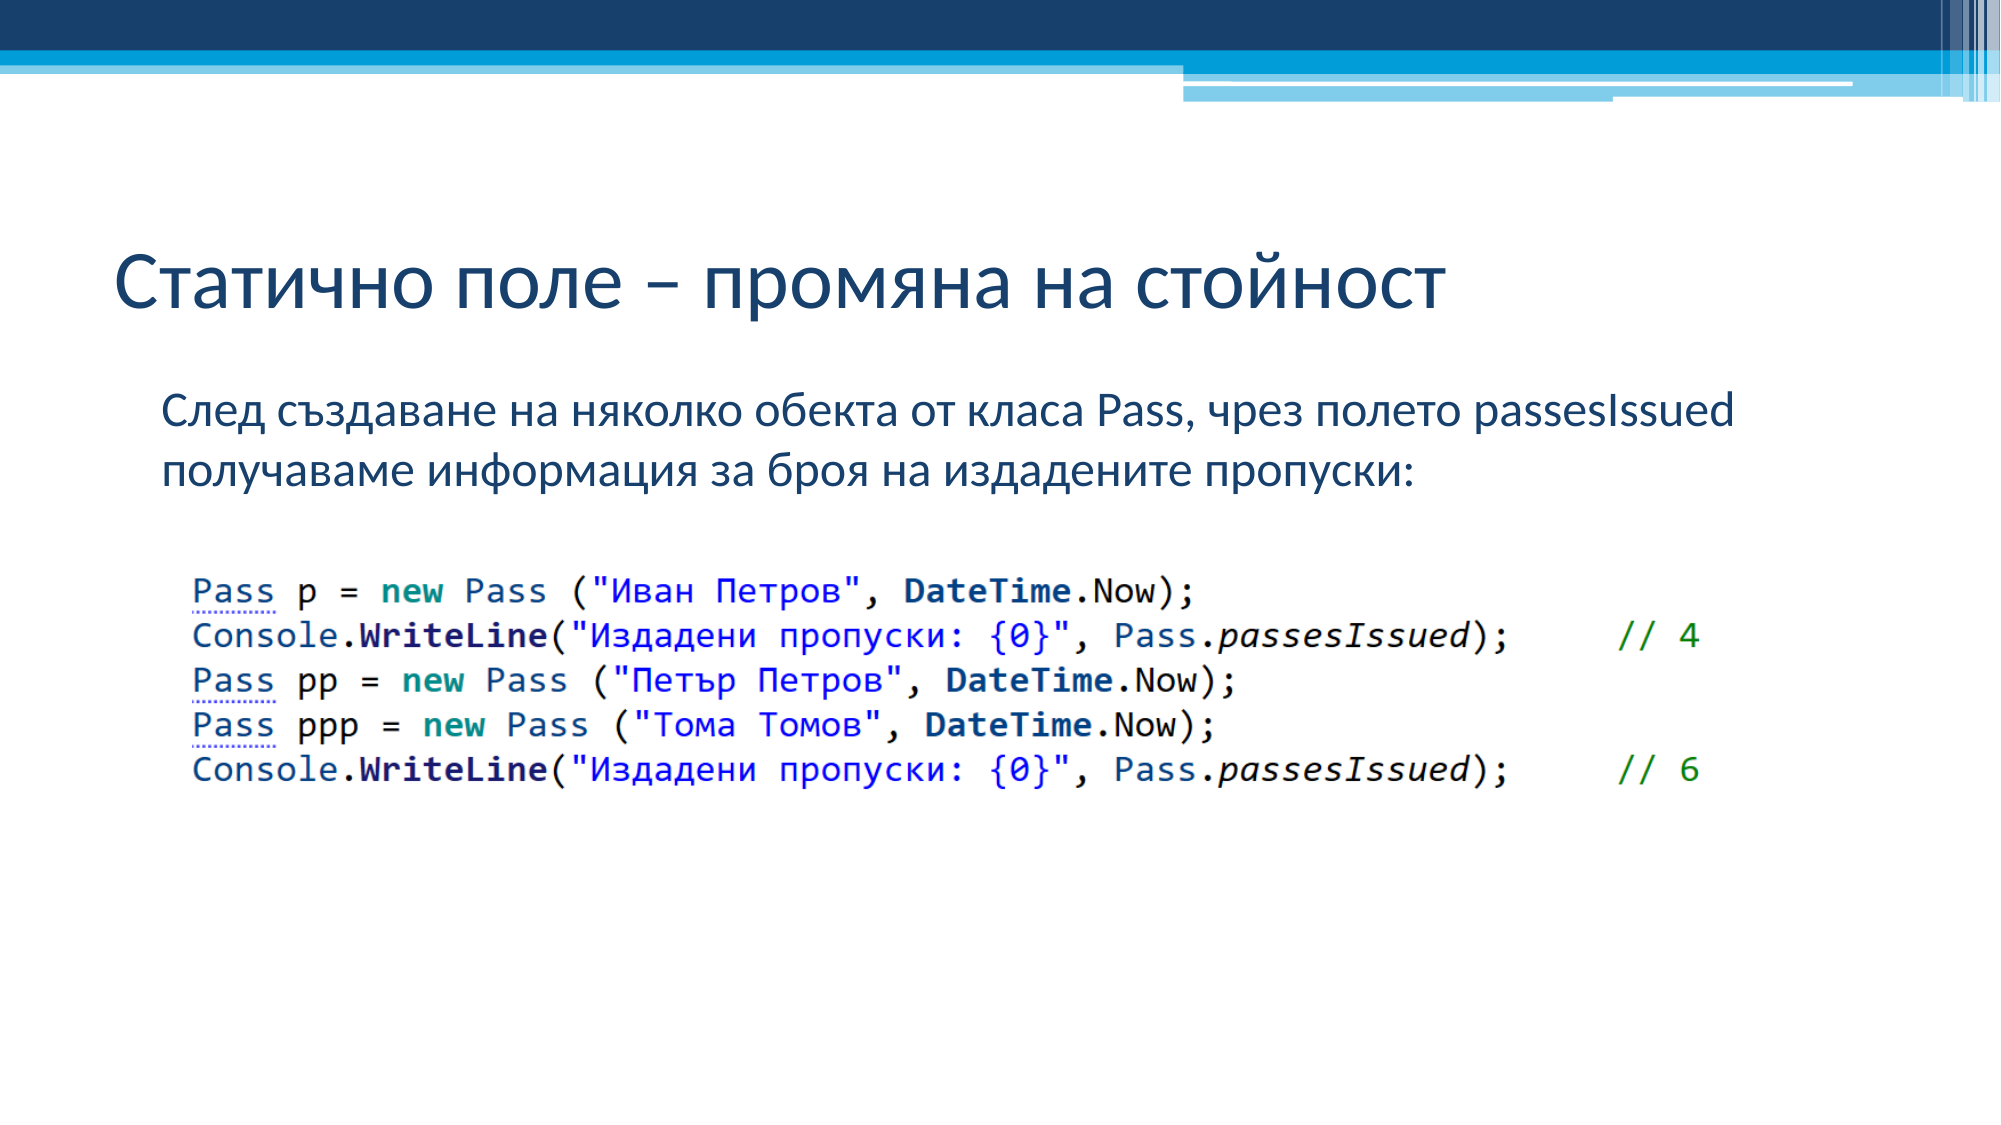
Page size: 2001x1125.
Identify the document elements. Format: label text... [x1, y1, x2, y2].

title Статично поле – промяна на стойност [99, 187, 1900, 363]
list След създаване на няколко обекта от класа Pass, чрез полето passesIssued получаваме информация за броя на издадените пропуски: [99, 368, 1790, 536]
picture [167, 535, 1722, 828]
